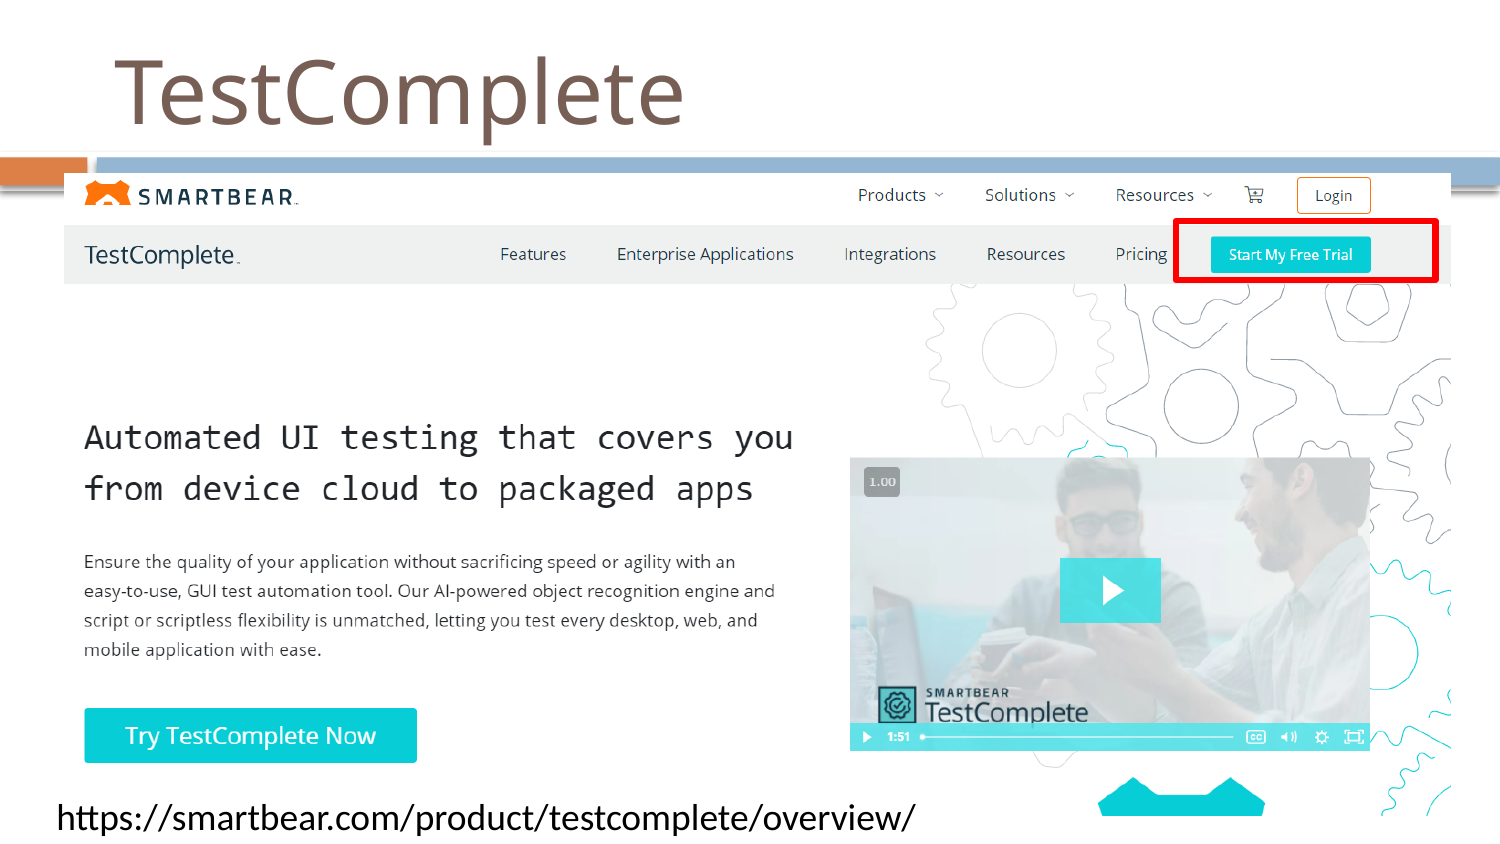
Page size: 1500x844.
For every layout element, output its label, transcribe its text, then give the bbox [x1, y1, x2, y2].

text_box https://smartbear.com/product/testcomplete/overview/ [41, 785, 1176, 844]
picture [64, 173, 1451, 816]
title TestComplete [99, 28, 1438, 150]
